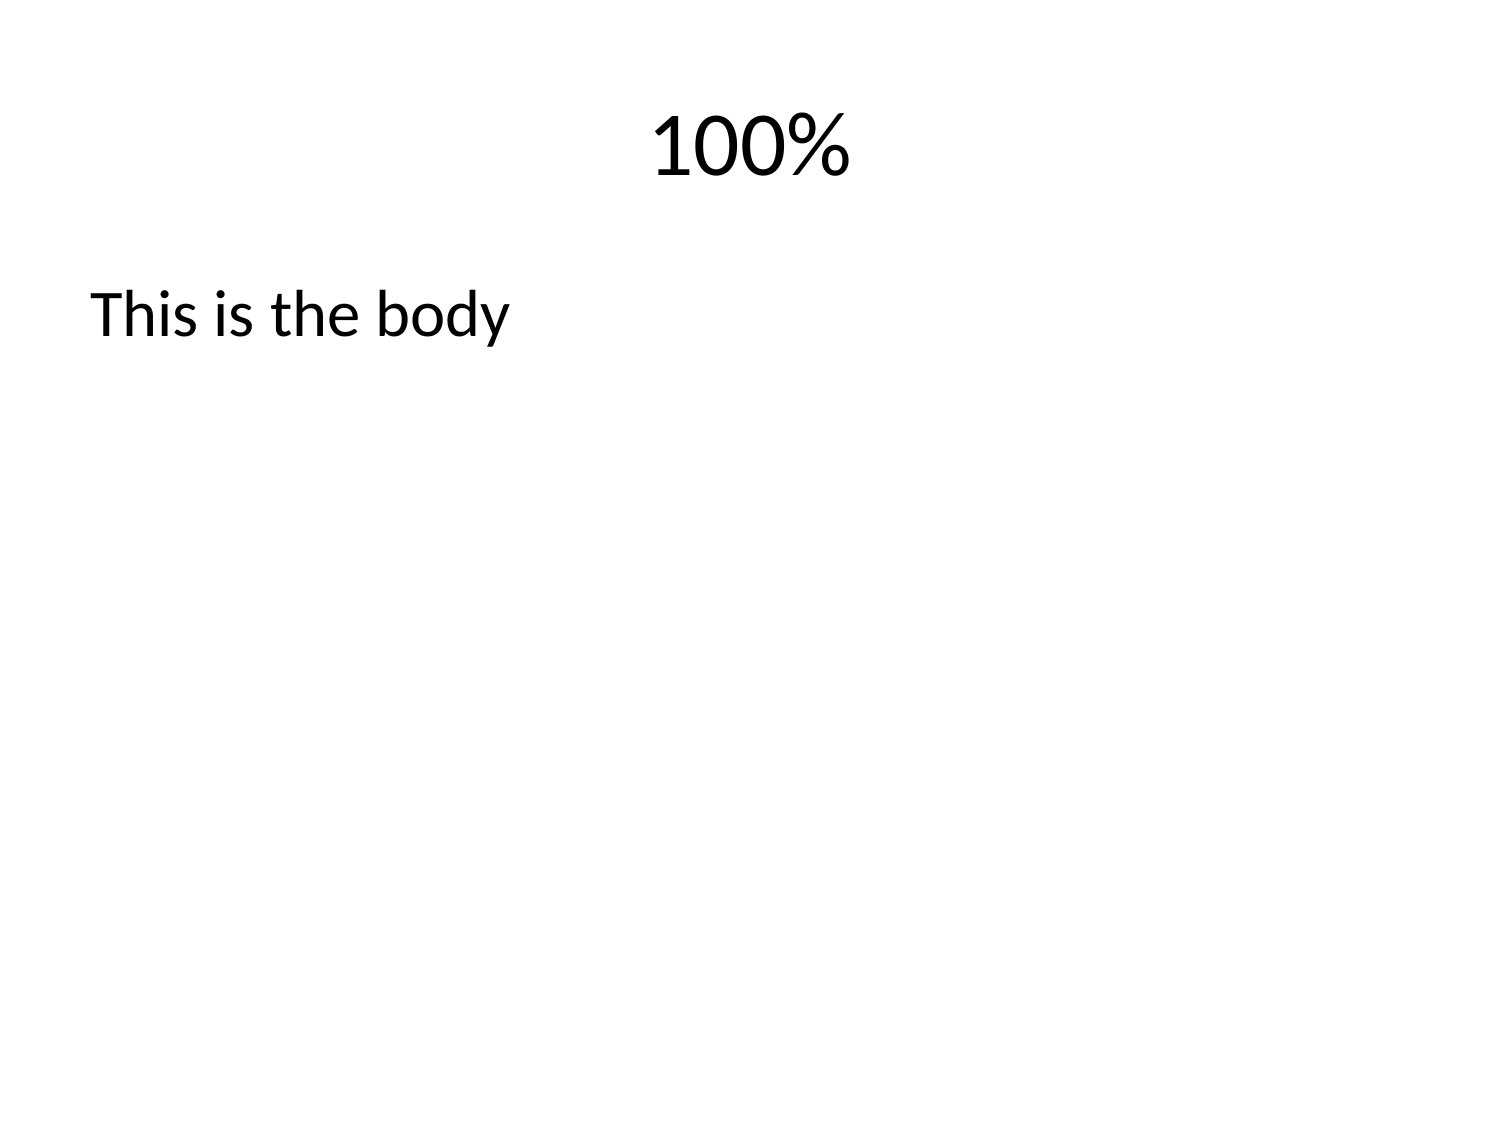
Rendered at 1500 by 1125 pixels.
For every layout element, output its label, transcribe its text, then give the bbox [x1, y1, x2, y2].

list This is the body [75, 262, 1425, 1005]
title 100% [75, 45, 1425, 233]
